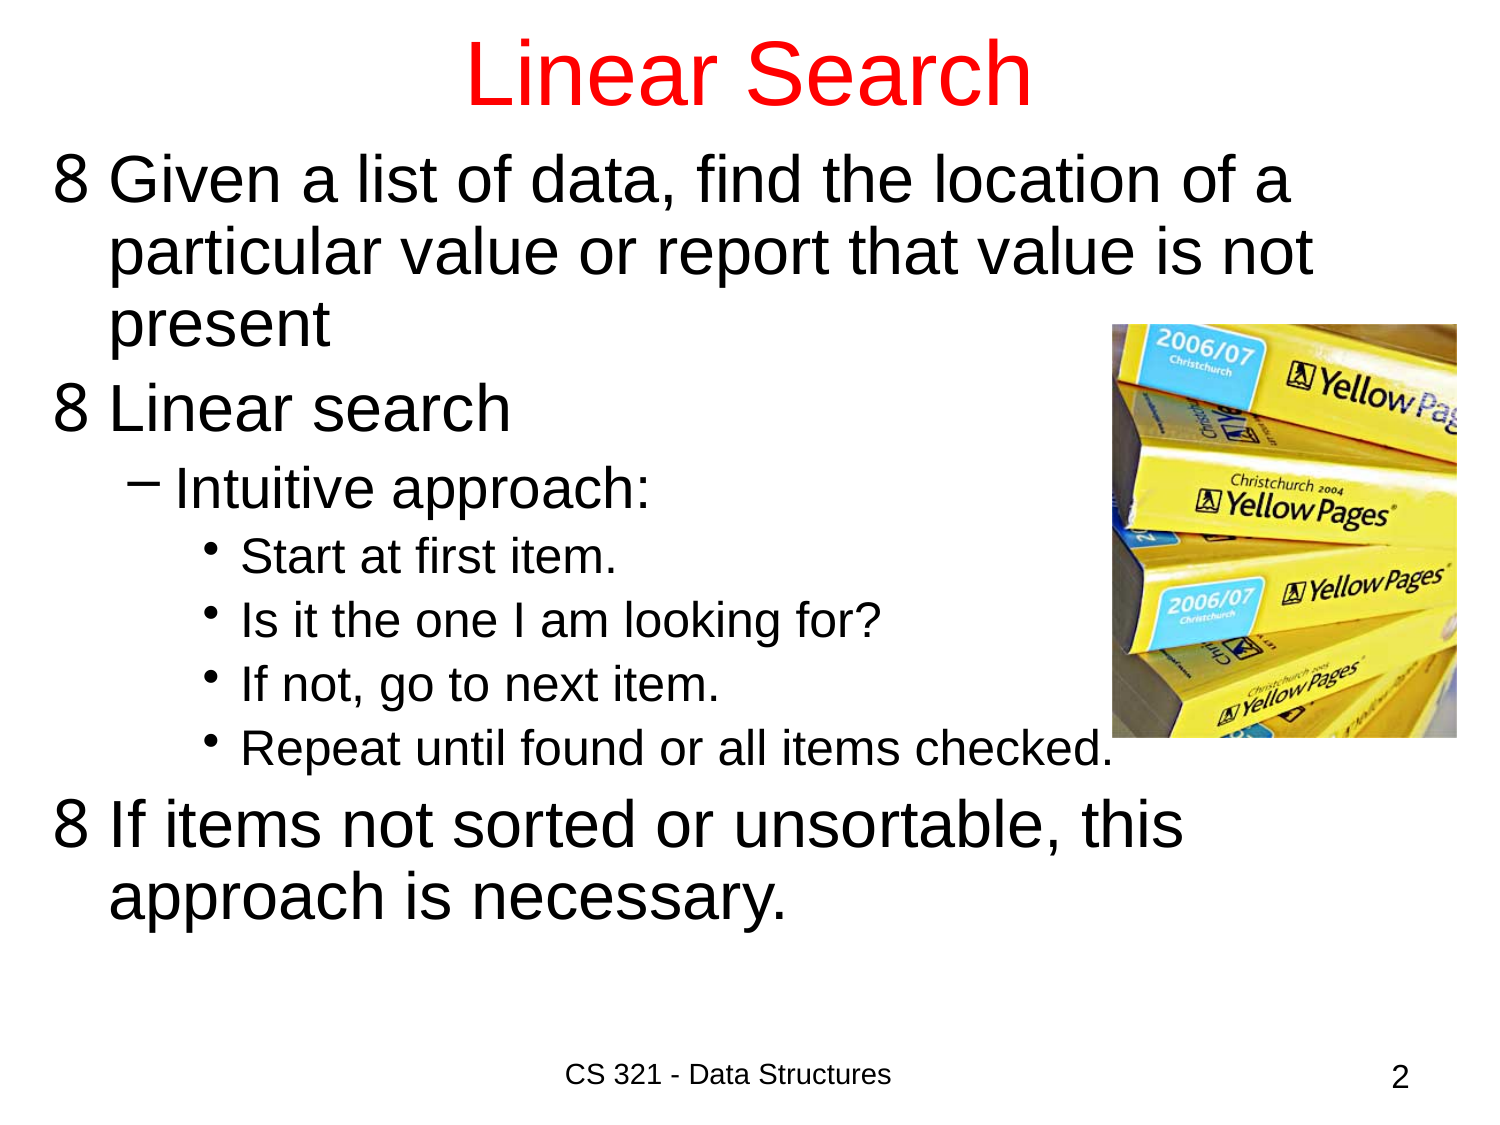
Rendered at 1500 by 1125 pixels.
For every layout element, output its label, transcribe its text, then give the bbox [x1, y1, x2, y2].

list Given a list of data, find the location of a particular value or report that value is not present Linear search Intuitive approach: Start at first item. Is it the one I am looking for? If not, go to next item. Repeat until found or all items checked. If items not sorted or unsortable, this approach is necessary. [37, 137, 1463, 1038]
footer CS 321 - Data Structures [549, 1047, 1051, 1124]
title Linear Search [112, 0, 1388, 137]
picture [1112, 324, 1457, 738]
slide_number 2 [1112, 1047, 1426, 1124]
